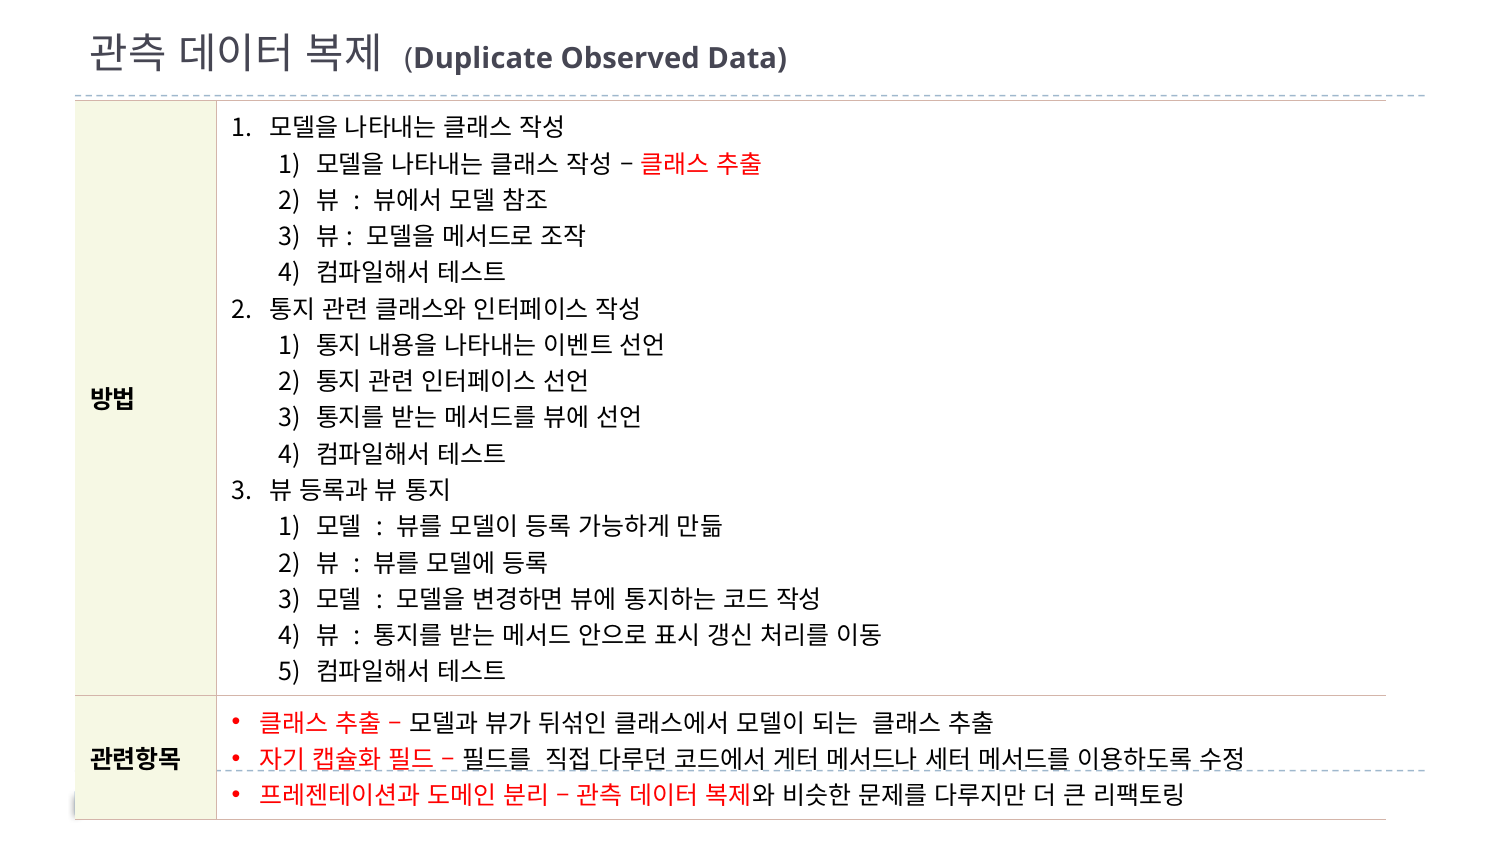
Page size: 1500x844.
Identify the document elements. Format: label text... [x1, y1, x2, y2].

title 관측 데이터 복제 (Duplicate Observed Data) [75, 18, 1425, 85]
table_header 모델을 나타내는 클래스 작성 모델을 나타내는 클래스 작성 – 클래스 추출 뷰 : 뷰에서 모델 참조 뷰: 모델을 메서드로 조작 컴파일해서 테스트 통지 관련 클래스와 인터페이스 작성 통지 내용을 나타내는 이벤트 선언 통지 관련 인터페이스 선언 통지를 받는 메서드를 뷰에 선언 컴파일해서 테스트 뷰 등록과 뷰 통지 모델 : 뷰를 모델이 등록 가능하게 만듦 뷰 : 뷰를 모델에 등록 모델 : 모델을 변경하면 뷰에 통지하는 코드 작성 뷰 : 통지를 받는 메서드 안으로 표시 갱신 처리를 이동 컴파일해서 테스트 [217, 101, 1386, 695]
table_cell 클래스 추출 – 모델과 뷰가 뒤섞인 클래스에서 모델이 되는 클래스 추출 자기 캡슐화 필드 – 필드를 직접 다루던 코드에서 게터 메서드나 세터 메서드를 이용하도록 수정 프레젠테이션과 도메인 분리 – 관측 데이터 복제와 비슷한 문제를 다루지만 더 큰 리팩토링 [217, 696, 1386, 819]
slide_number 90 [100, 820, 426, 827]
table_header 방법 [75, 101, 216, 695]
table_cell 관련항목 [75, 696, 216, 819]
